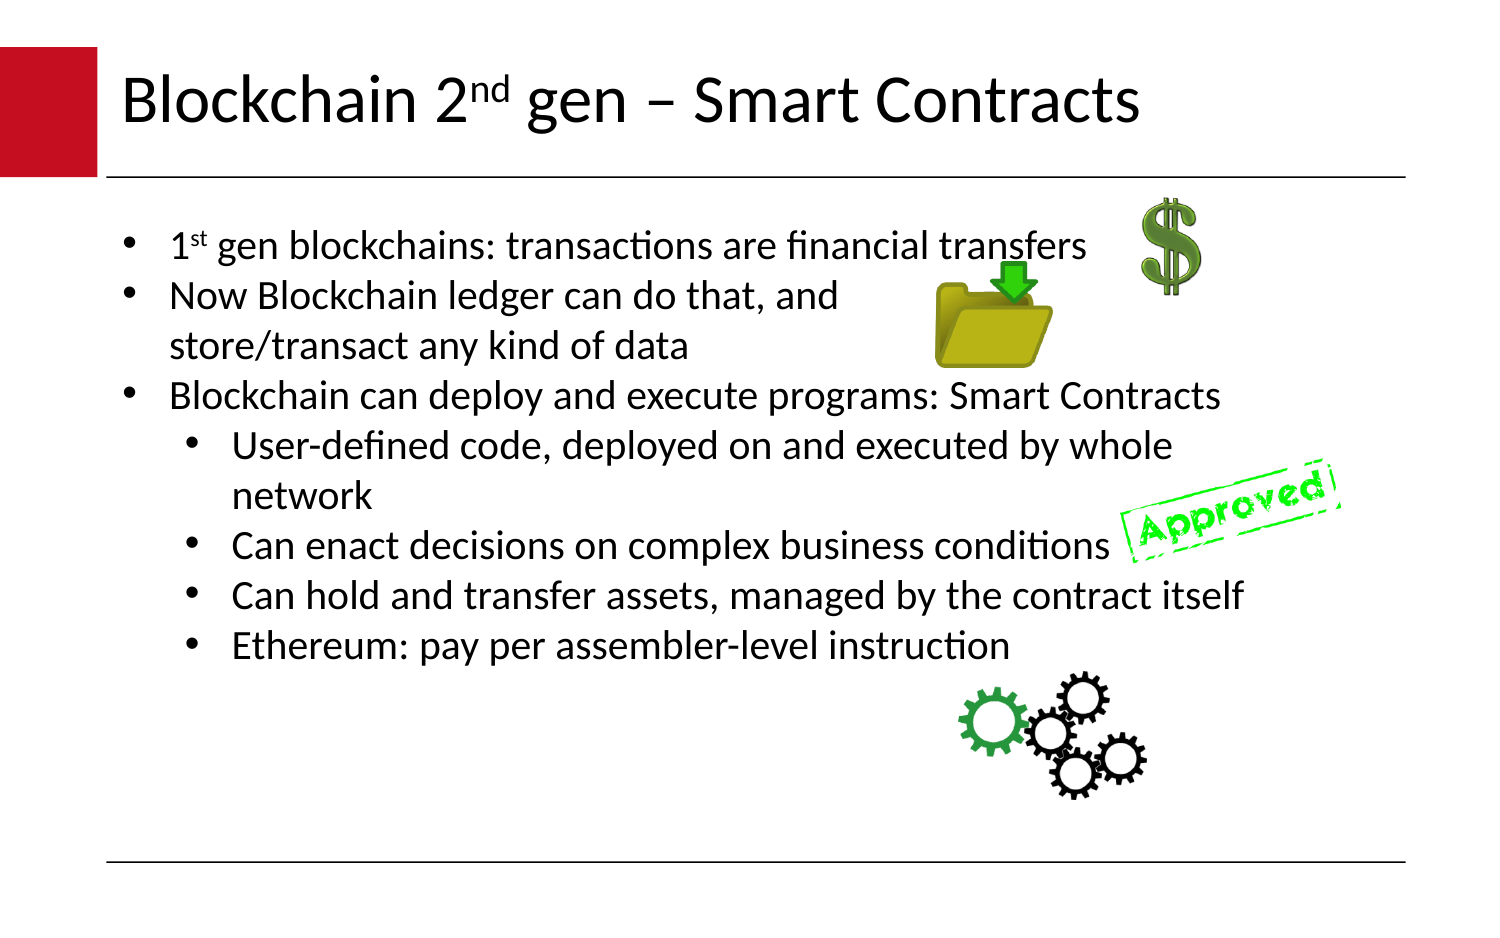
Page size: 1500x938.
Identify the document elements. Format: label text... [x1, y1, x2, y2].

picture [1117, 196, 1217, 296]
text_box 1st gen blockchains: transactions are financial transfers Now Blockchain ledger can do that, and store/transact any kind of data Blockchain can deploy and execute programs: Smart Contracts User-defined code, deployed on and executed by whole network Can enact decisions on complex business conditions Can hold and transfer assets, managed by the contract itself Ethereum: pay per assembler-level instruction [107, 210, 1319, 726]
picture [958, 671, 1147, 800]
picture [1102, 449, 1355, 576]
title Blockchain 2nd gen – Smart Contracts [106, 47, 1406, 154]
picture [935, 261, 1053, 368]
